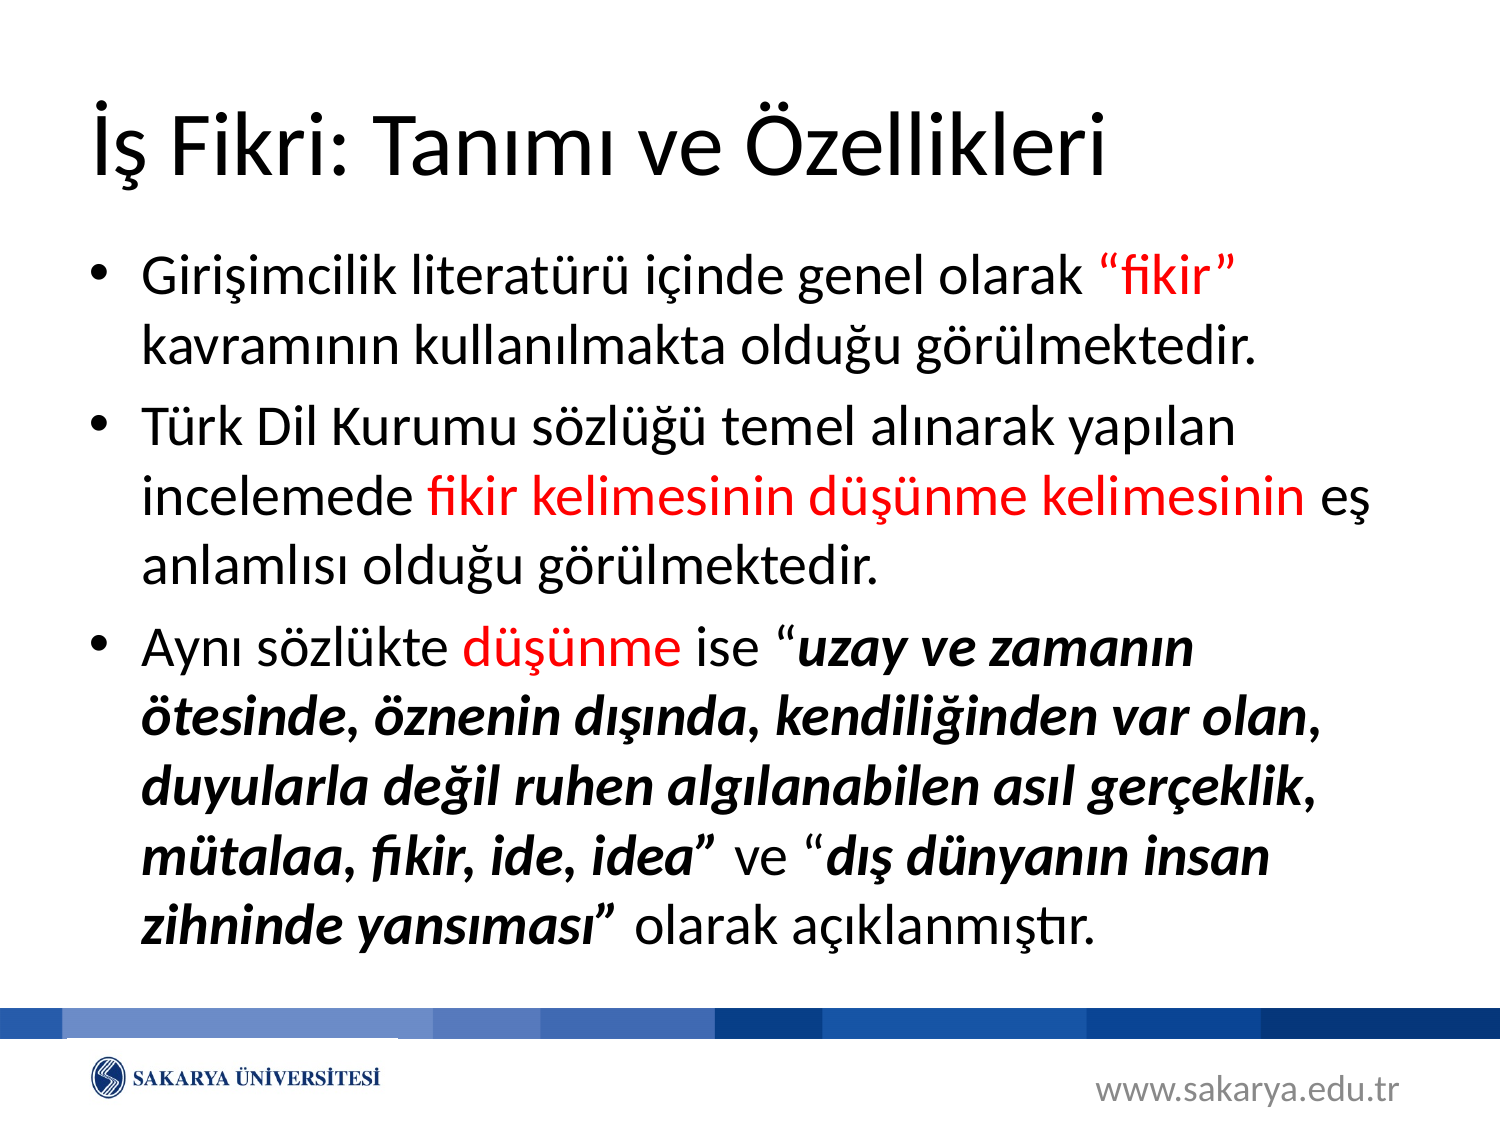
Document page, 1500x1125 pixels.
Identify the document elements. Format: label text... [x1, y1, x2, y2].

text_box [0, 1007, 1500, 1088]
picture [67, 1037, 399, 1115]
list Girişimcilik literatürü içinde genel olarak “fikir” kavramının kullanılmakta olduğu görülmektedir. Türk Dil Kurumu sözlüğü temel alınarak yapılan incelemede fikir kelimesinin düşünme kelimesinin eş anlamlısı olduğu görülmektedir. Aynı sözlükte düşünme ise “uzay ve zamanın ötesinde, öznenin dışında, kendiliğinden var olan, duyularla değil ruhen algılanabilen asıl gerçeklik, mütalaa, fikir, ide, idea” ve “dış dünyanın insan zihninde yansıması” olarak açıklanmıştır. [73, 229, 1424, 975]
title İş Fikri: Tanımı ve Özellikleri [75, 45, 1425, 233]
